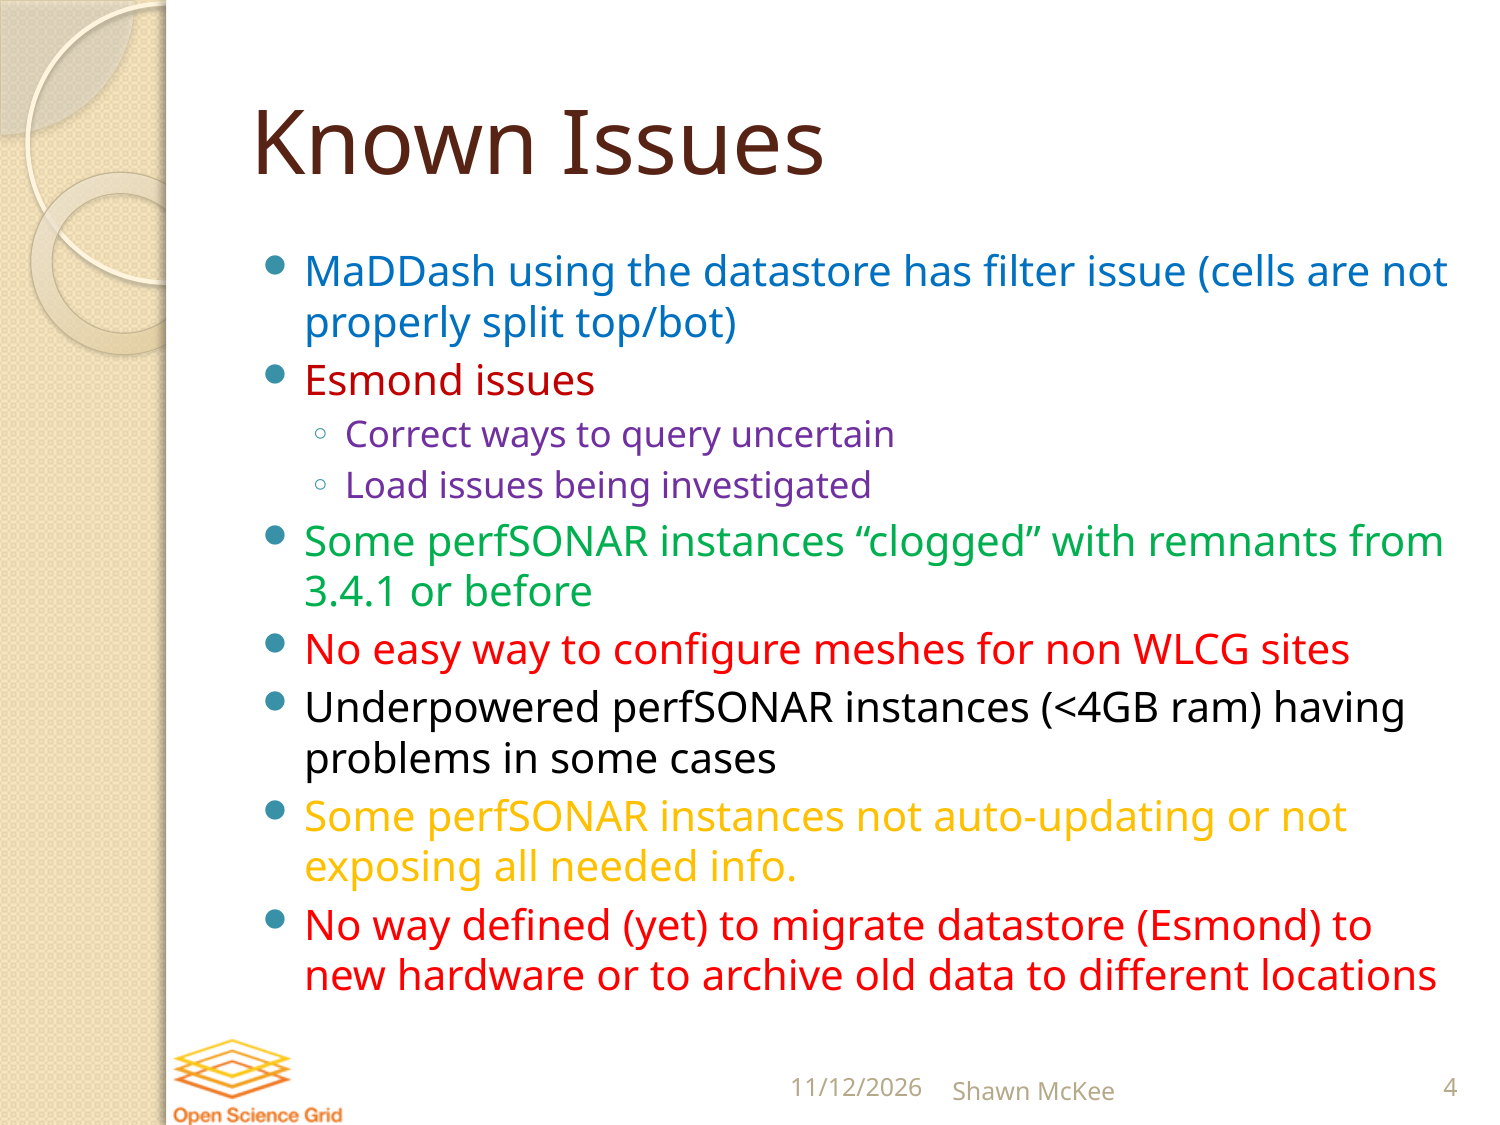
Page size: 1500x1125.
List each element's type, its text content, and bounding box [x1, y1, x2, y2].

list MaDDash using the datastore has filter issue (cells are not properly split top/bot) Esmond issues Correct ways to query uncertain Load issues being investigated Some perfSONAR instances “clogged” with remnants from 3.4.1 or before No easy way to configure meshes for non WLCG sites Underpowered perfSONAR instances (<4GB ram) having problems in some cases Some perfSONAR instances not auto-updating or not exposing all needed info. No way defined (yet) to migrate datastore (Esmond) to new hardware or to archive old data to different locations [235, 237, 1466, 1025]
slide_number 4 [1413, 1034, 1488, 1113]
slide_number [587, 1034, 937, 1113]
footer Shawn McKee [937, 1034, 1413, 1113]
picture [150, 1039, 385, 1125]
title Known Issues [235, 45, 1466, 233]
